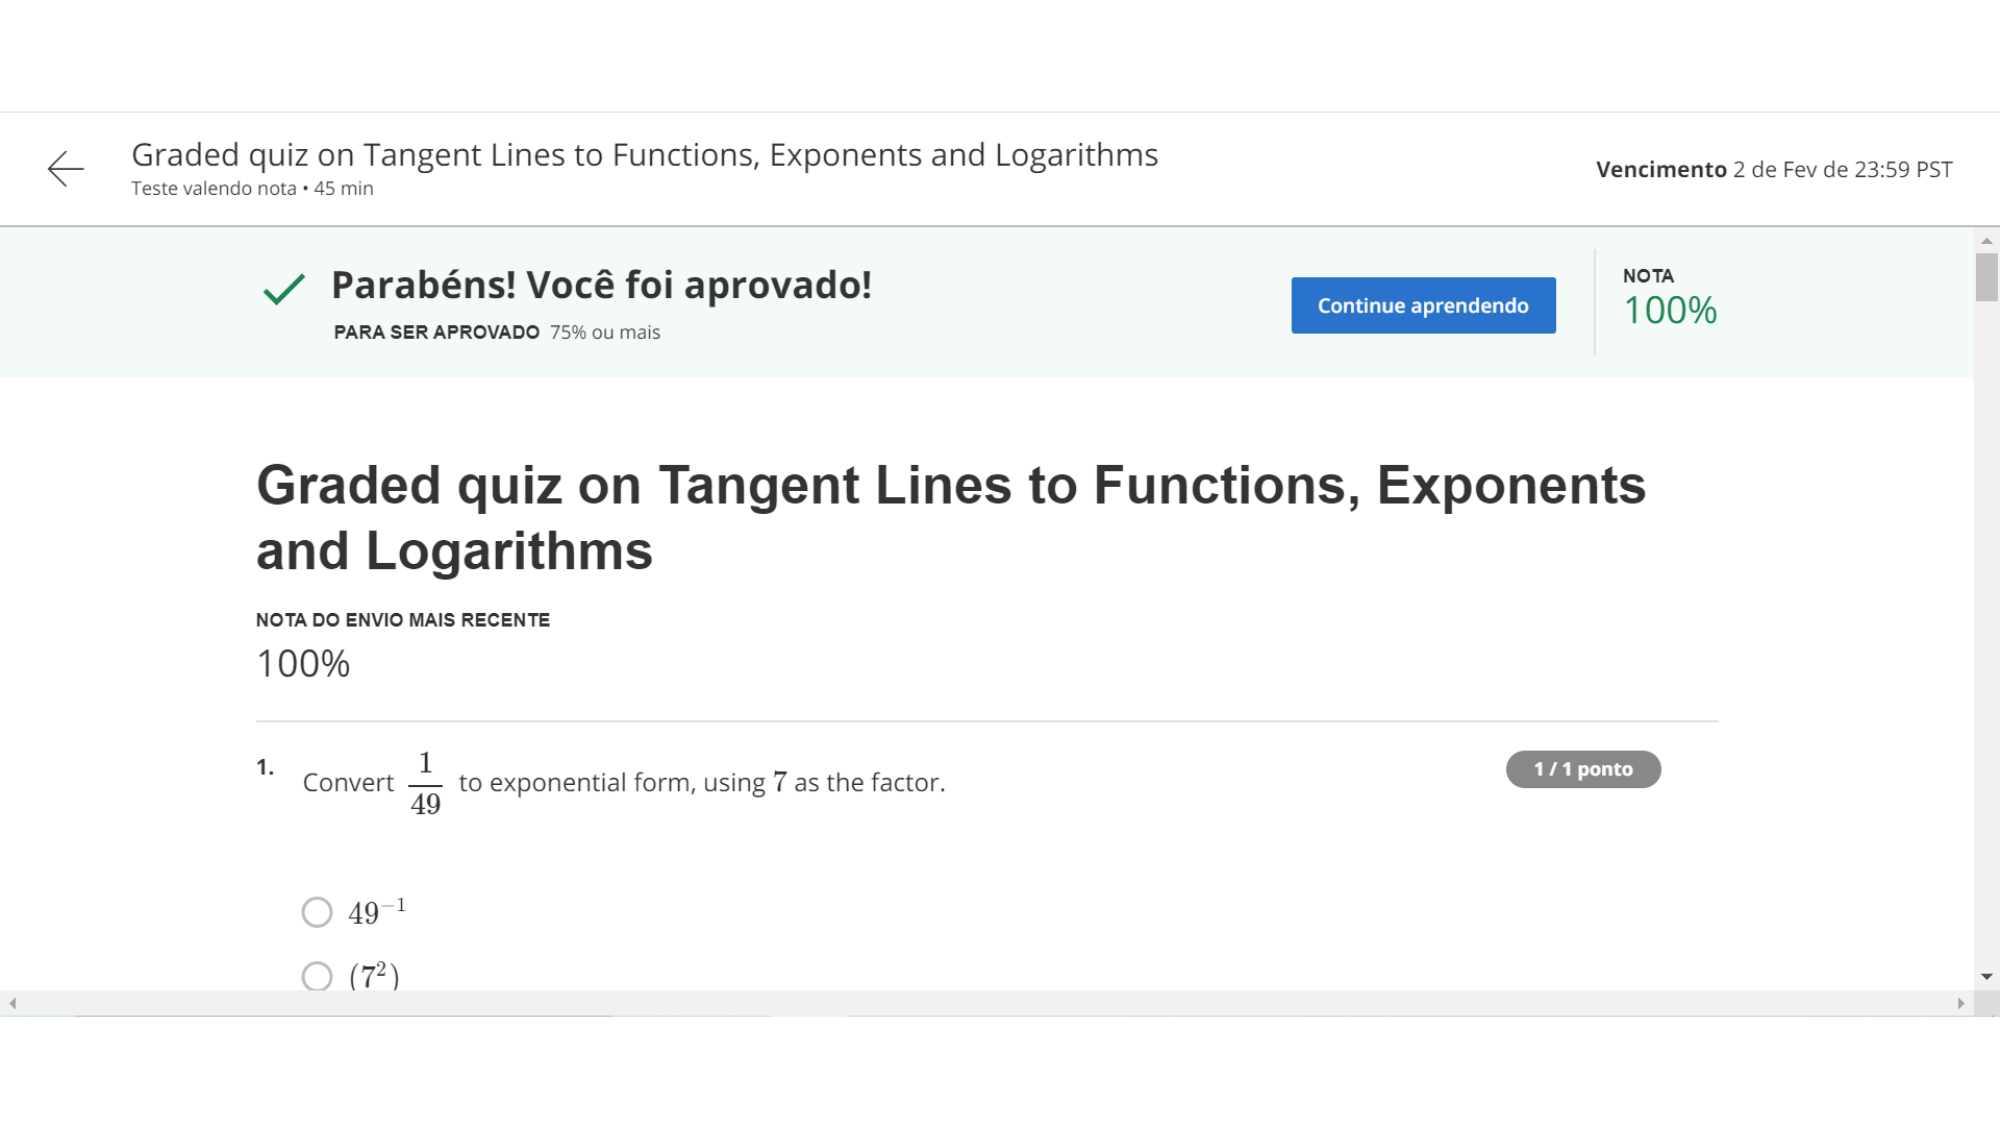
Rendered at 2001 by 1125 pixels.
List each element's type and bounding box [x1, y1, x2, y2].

picture [0, 111, 2000, 1017]
